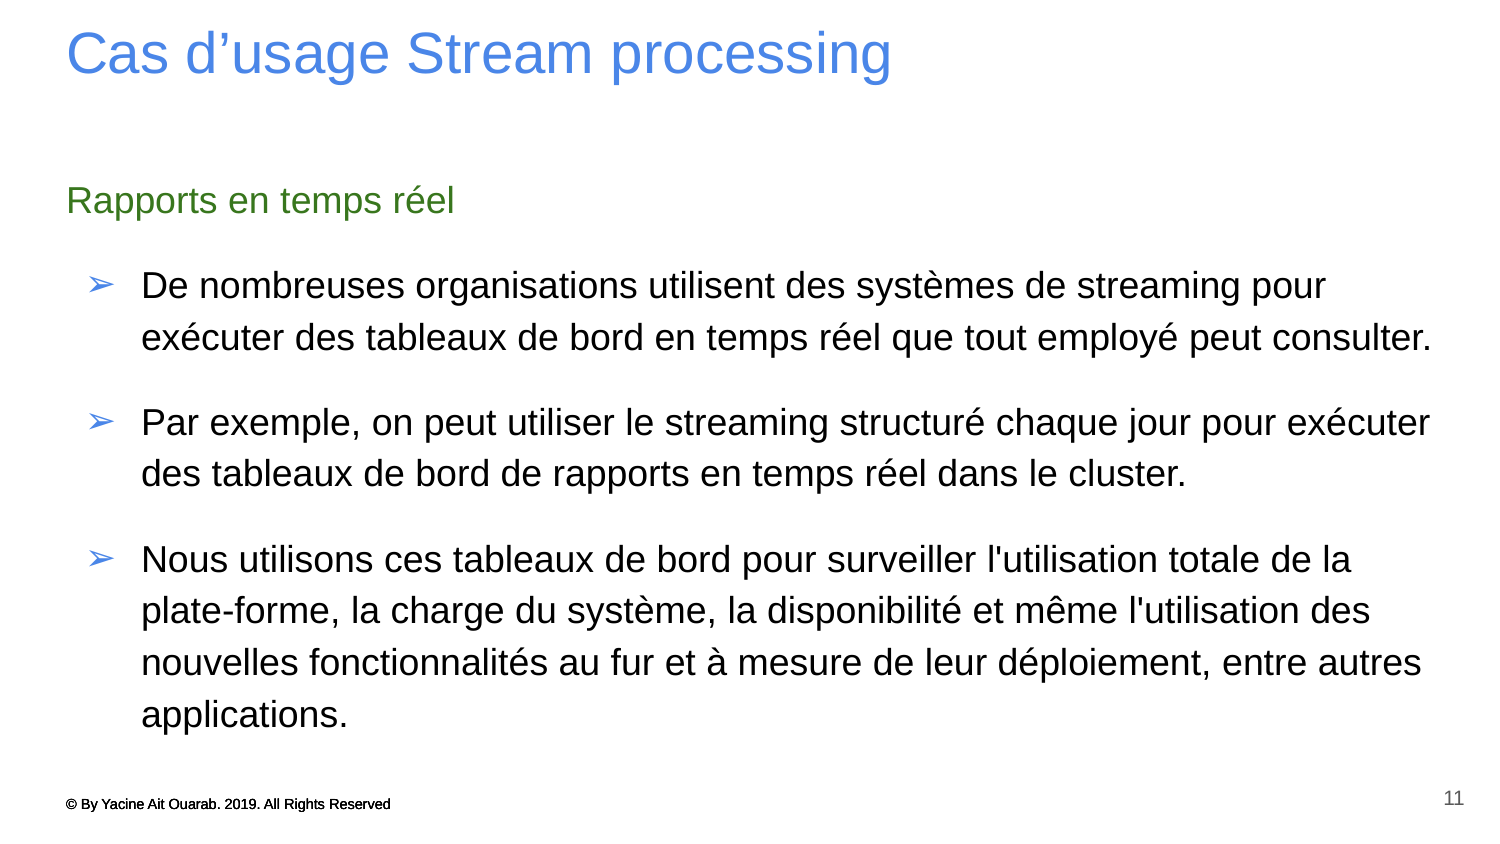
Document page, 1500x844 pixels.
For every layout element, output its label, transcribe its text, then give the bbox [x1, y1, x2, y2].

list Rapports en temps réel De nombreuses organisations utilisent des systèmes de streaming pour exécuter des tableaux de bord en temps réel que tout employé peut consulter. Par exemple, on peut utiliser le streaming structuré chaque jour pour exécuter des tableaux de bord de rapports en temps réel dans le cluster. Nous utilisons ces tableaux de bord pour surveiller l'utilisation totale de la plate-forme, la charge du système, la disponibilité et même l'utilisation des nouvelles fonctionnalités au fur et à mesure de leur déploiement, entre autres applications. [51, 93, 1449, 765]
title Cas d’usage Stream processing [51, 0, 1449, 93]
slide_number 11 [1389, 764, 1480, 830]
